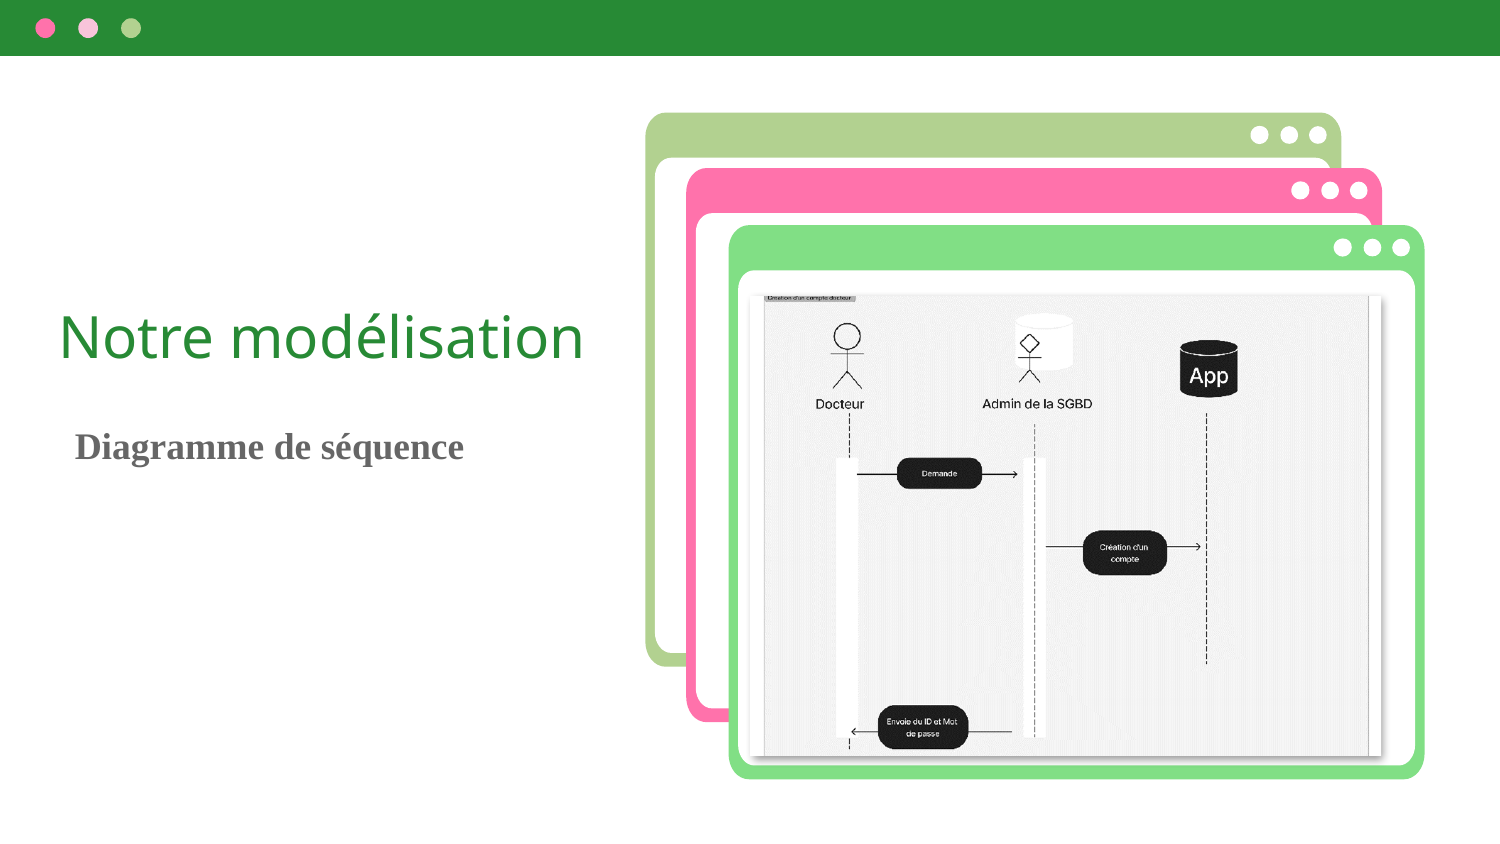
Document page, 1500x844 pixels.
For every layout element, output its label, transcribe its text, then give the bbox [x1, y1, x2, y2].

picture [749, 296, 1382, 756]
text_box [728, 224, 1425, 780]
title Notre modélisation [43, 245, 605, 386]
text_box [645, 112, 1342, 668]
subtitle Diagramme de séquence [59, 385, 639, 580]
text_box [685, 167, 1383, 723]
